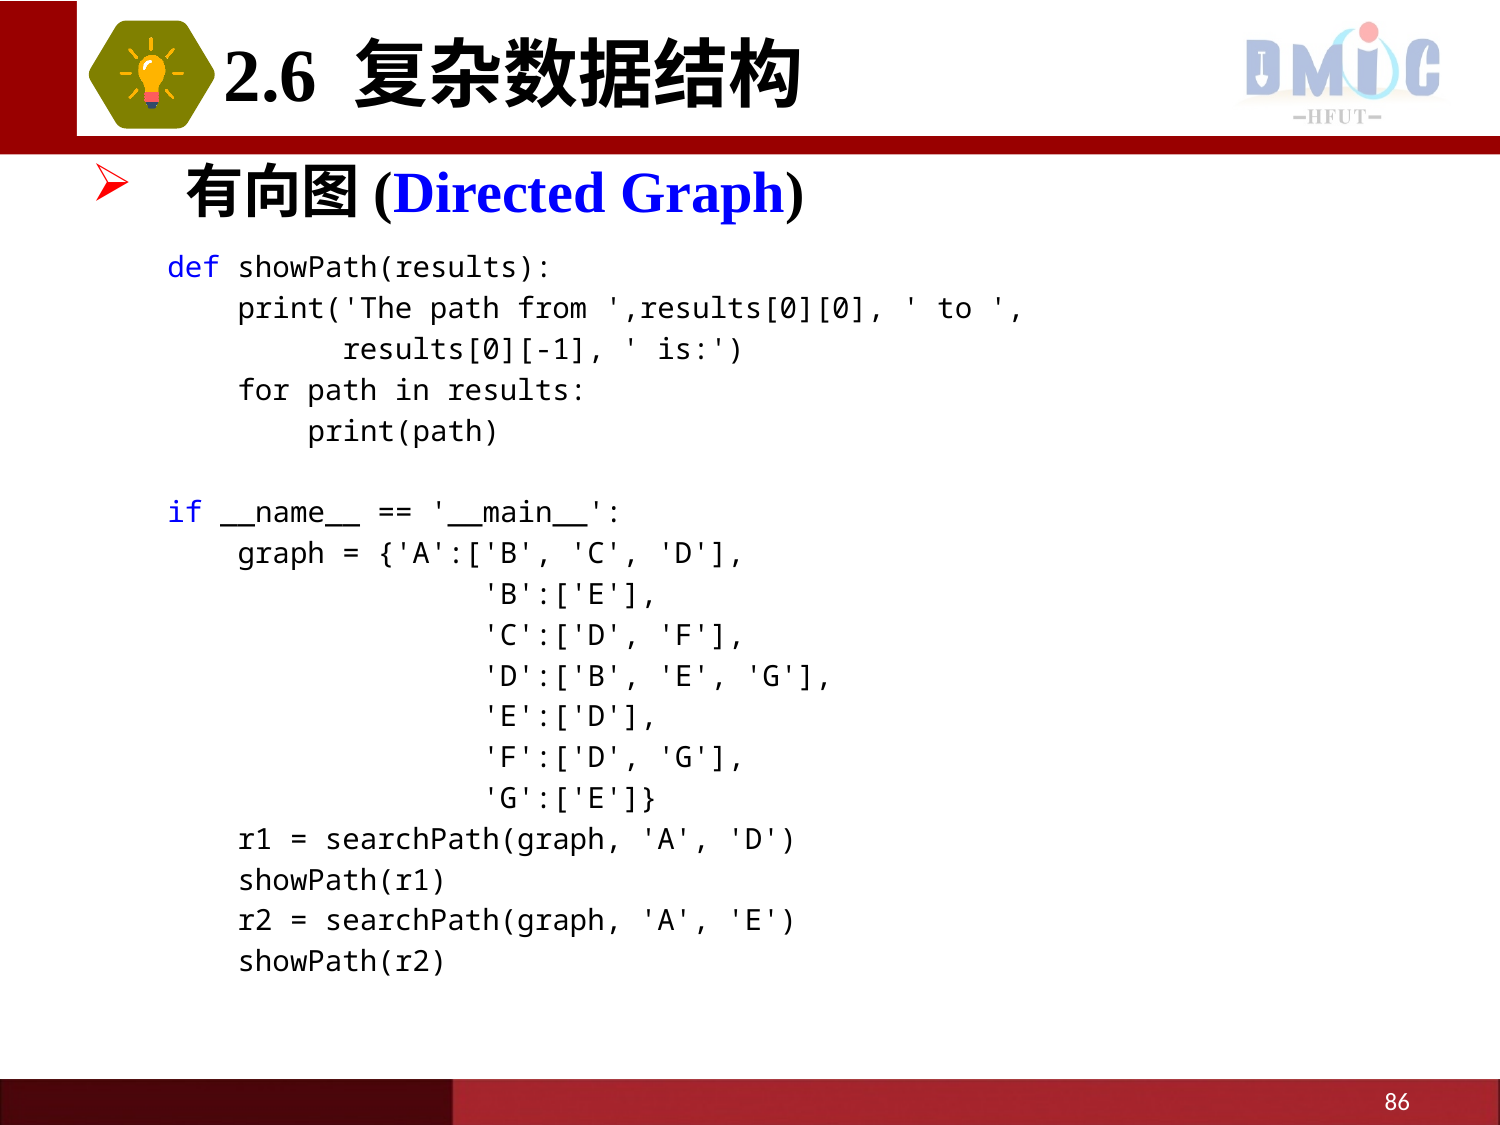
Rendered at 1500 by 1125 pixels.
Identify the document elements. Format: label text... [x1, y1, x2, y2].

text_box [0, 19, 1176, 129]
text_box 有向图(Directed Graph) [76, 156, 1500, 237]
slide_number 86 [1074, 1081, 1425, 1119]
list def inOrder(self): #中序遍历 if self.__left: self.__left.inOrder() print(self.__data) if self.__right: self.__right.inOrder() if __name__ == '__main__': print('Please use me as a module.') [1210, 21, 1472, 132]
picture [0, 1079, 1500, 1125]
list def showPath(results): print('The path from ',results[0][0], ' to ', results[0][-1], ' is:') for path in results: print(path) if __name__ == '__main__': graph = {'A':['B', 'C', 'D'], 'B':['E'], 'C':['D', 'F'], 'D':['B', 'E', 'G'], 'E':['D'], 'F':['D', 'G'], 'G':['E']} r1 = searchPath(graph, 'A', 'D') showPath(r1) r2 = searchPath(graph, 'A', 'E') showPath(r2) [152, 240, 1500, 1009]
